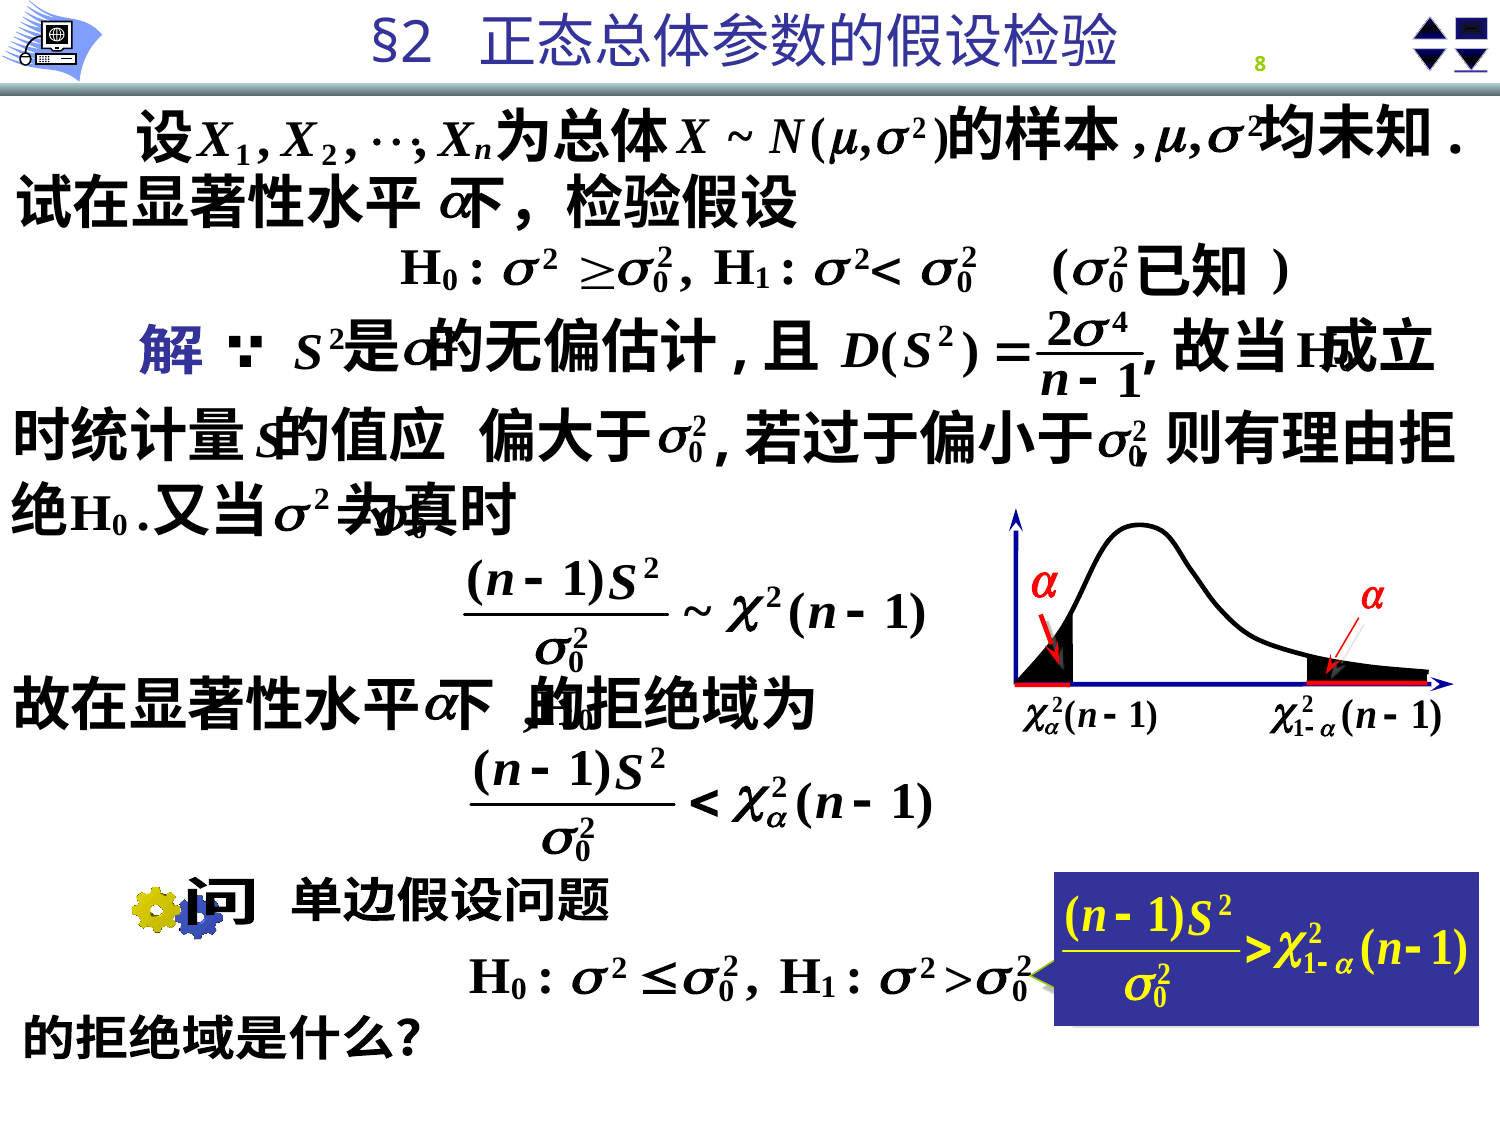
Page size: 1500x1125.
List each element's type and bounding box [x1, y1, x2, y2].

text_box [1263, 682, 1451, 751]
text_box [1053, 871, 1479, 1027]
text_box [1015, 508, 1455, 748]
text_box [0, 157, 928, 244]
text_box [128, 876, 255, 943]
text_box [0, 485, 132, 552]
text_box [120, 87, 1484, 180]
text_box [390, 225, 1324, 312]
text_box [137, 465, 656, 552]
text_box [0, 390, 464, 477]
text_box [224, 289, 1122, 392]
text_box [1127, 301, 1500, 388]
text_box [459, 725, 945, 881]
text_box [453, 535, 939, 658]
text_box [463, 391, 719, 478]
text_box [1325, 568, 1399, 675]
text_box [699, 393, 1500, 482]
text_box [458, 936, 1045, 1014]
text_box [0, 659, 942, 747]
